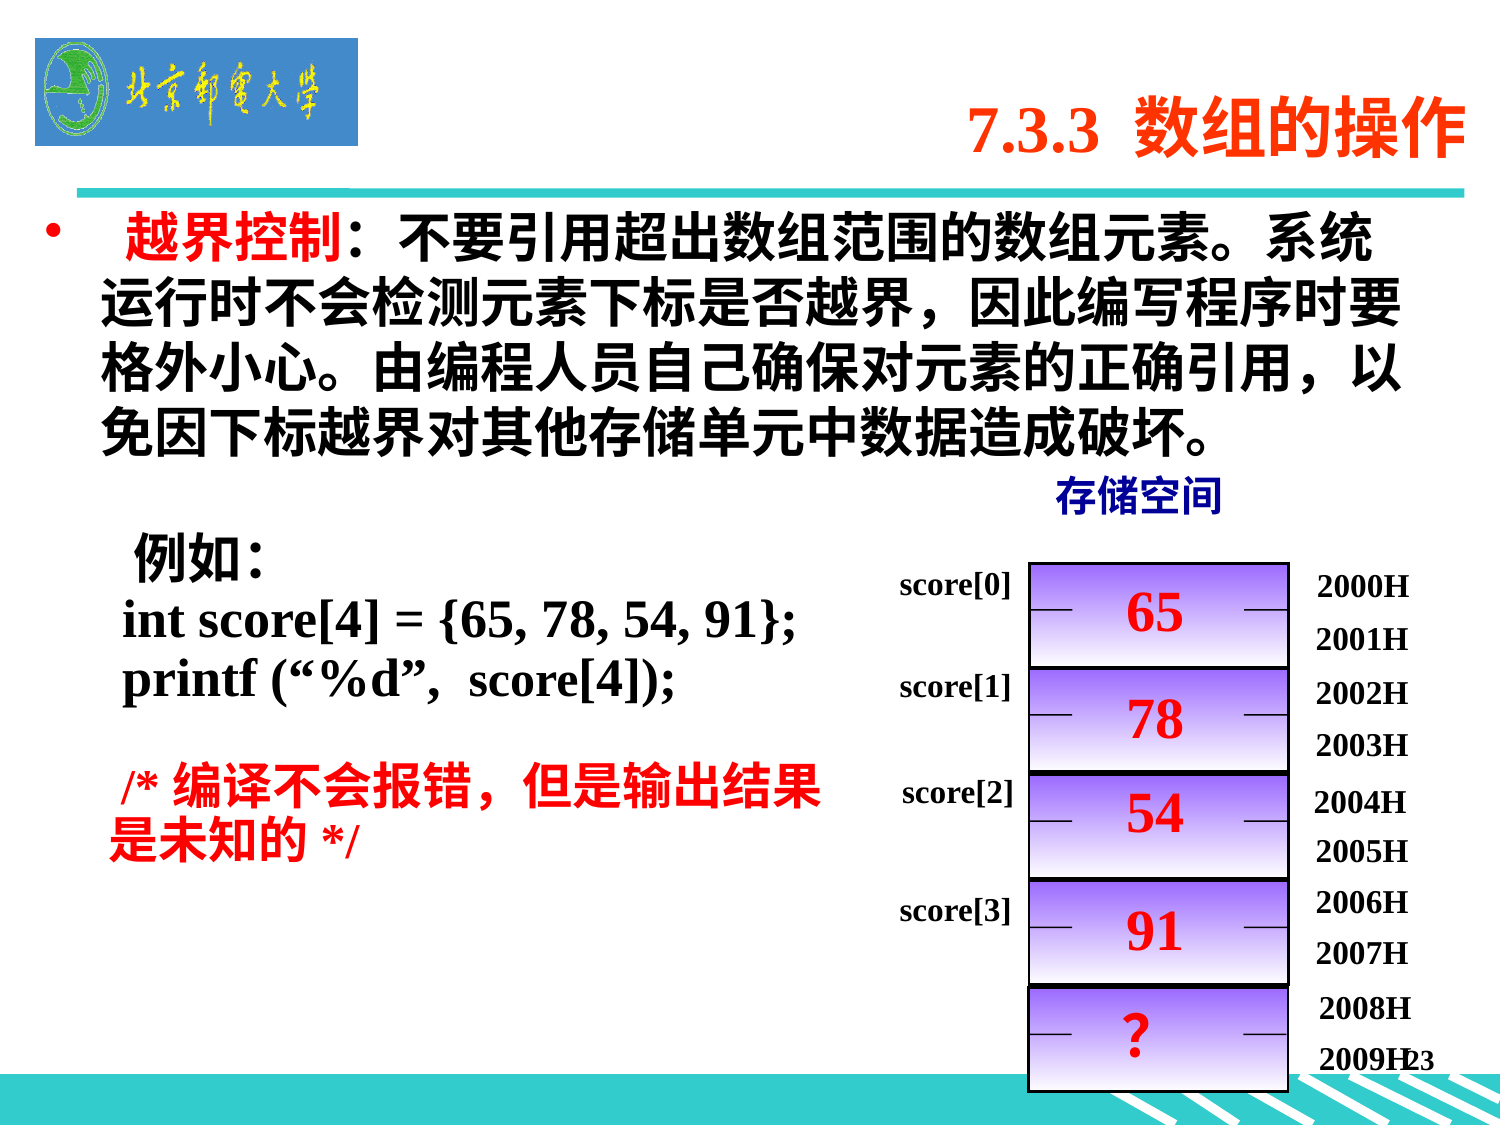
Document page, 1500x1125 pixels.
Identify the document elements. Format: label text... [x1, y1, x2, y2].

text_box 例如： int score[4] = {65, 78, 54, 91}; printf (“%d”, score[4]); /*编译不会报错，但是输出结果是未知的*/ [93, 524, 886, 877]
title 7.3.3 数组的操作 [207, 66, 1483, 185]
slide_number 23 [1137, 1099, 1450, 1113]
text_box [898, 467, 1500, 1092]
list 越界控制：不要引用超出数组范围的数组元素。系统运行时不会检测元素下标是否越界，因此编写程序时要格外小心。由编程人员自己确保对元素的正确引用，以免因下标越界对其他存储单元中数据造成破坏。 [29, 196, 1424, 953]
picture [34, 37, 358, 146]
